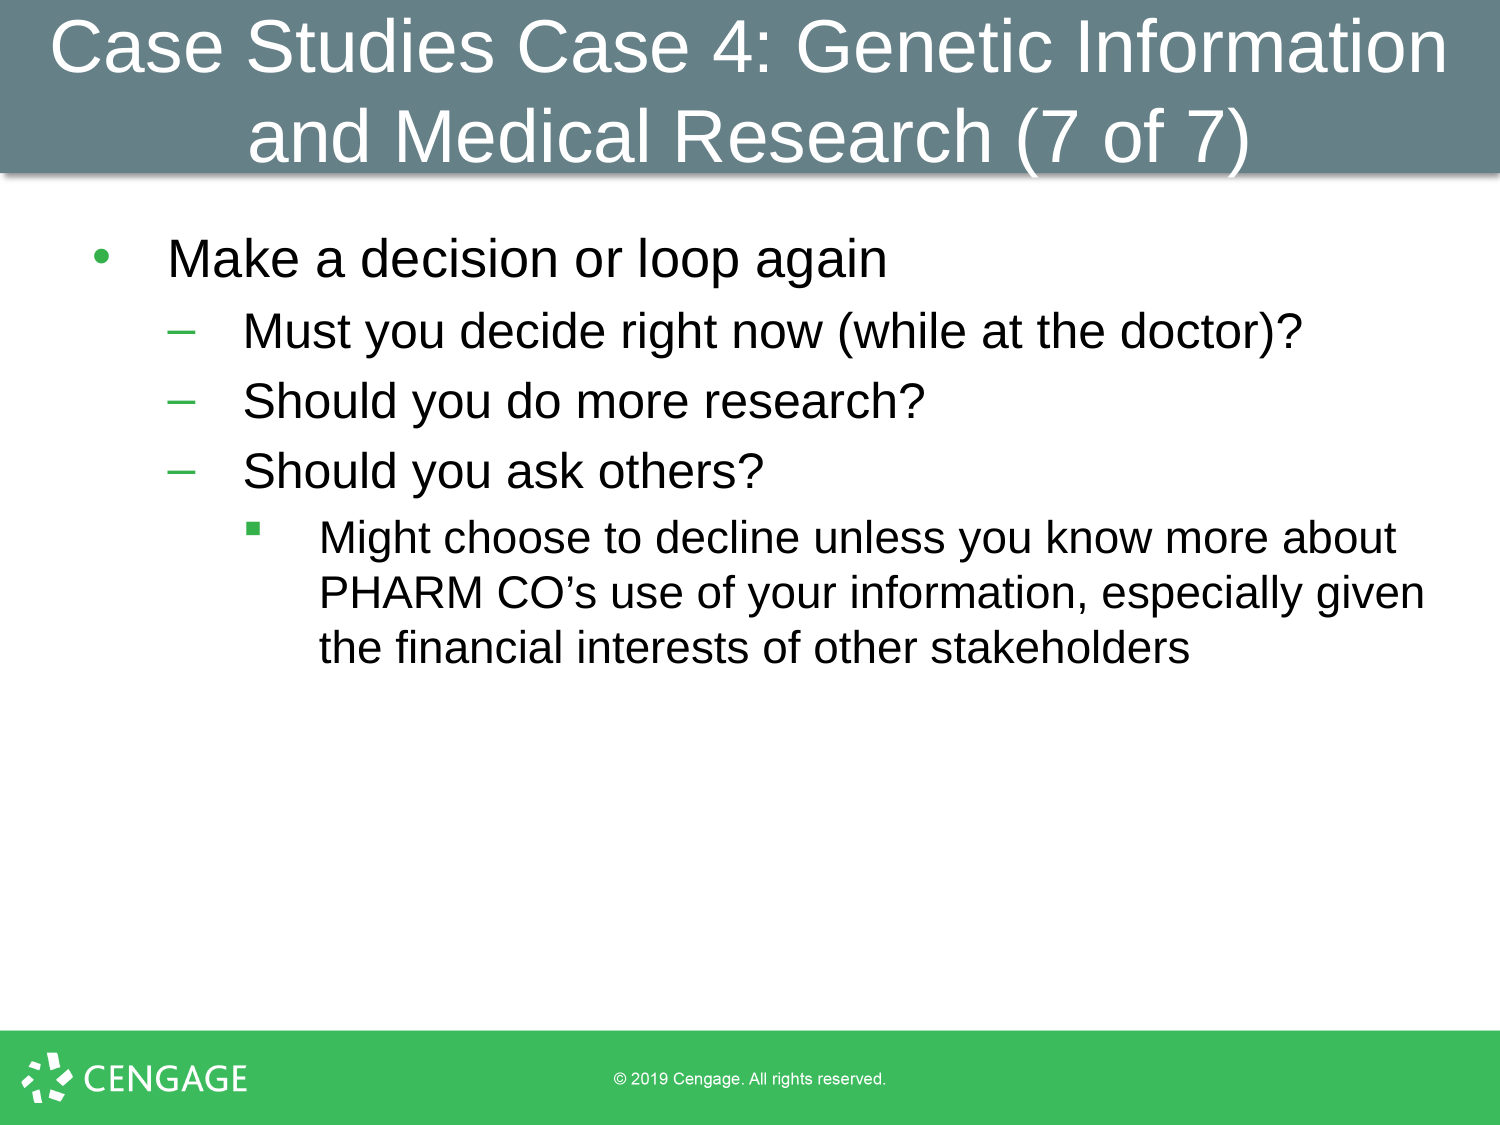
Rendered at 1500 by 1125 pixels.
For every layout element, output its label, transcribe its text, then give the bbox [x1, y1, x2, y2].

list Make a decision or loop again Must you decide right now (while at the doctor)? Should you do more research? Should you ask others? Might choose to decline unless you know more about PHARM CO’s use of your information, especially given the financial interests of other stakeholders [77, 215, 1469, 990]
picture [0, 174, 1500, 1125]
title Case Studies Case 4: Genetic Information and Medical Research (7 of 7) [0, 0, 1500, 174]
